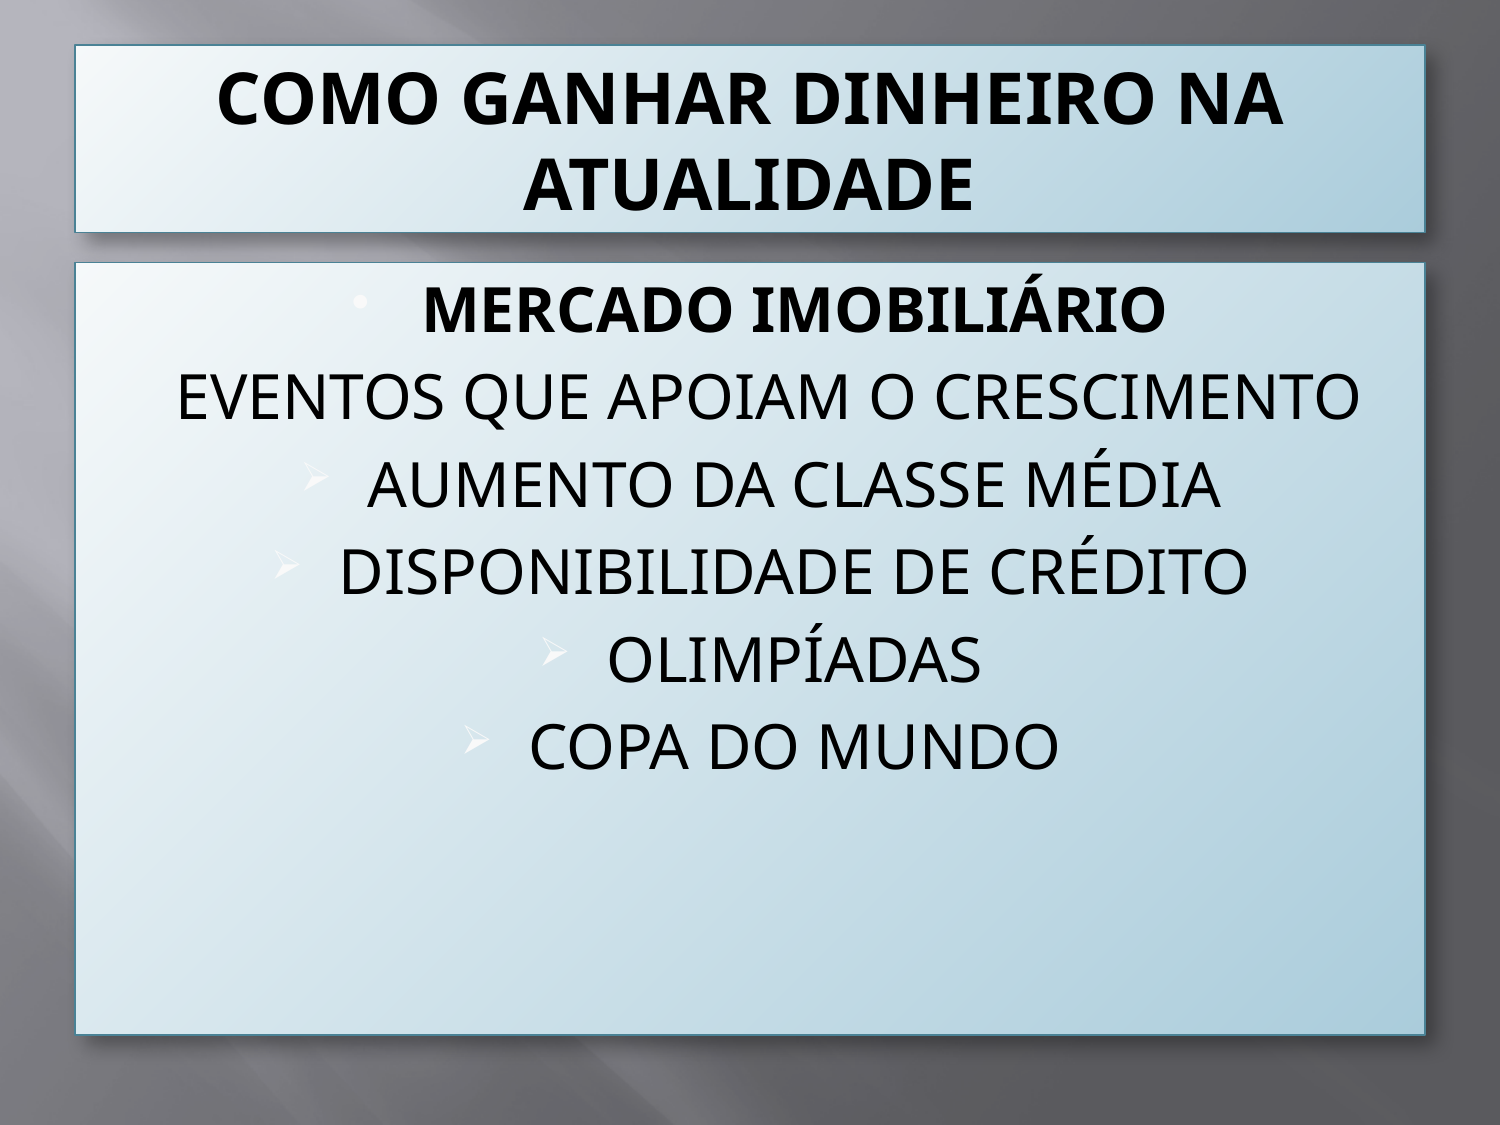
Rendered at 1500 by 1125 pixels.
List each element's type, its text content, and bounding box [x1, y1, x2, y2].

list MERCADO IMOBILIÁRIO EVENTOS QUE APOIAM O CRESCIMENTO AUMENTO DA CLASSE MÉDIA DISPONIBILIDADE DE CRÉDITO OLIMPÍADAS COPA DO MUNDO [74, 262, 1426, 1036]
title COMO GANHAR DINHEIRO NA ATUALIDADE [74, 44, 1426, 233]
